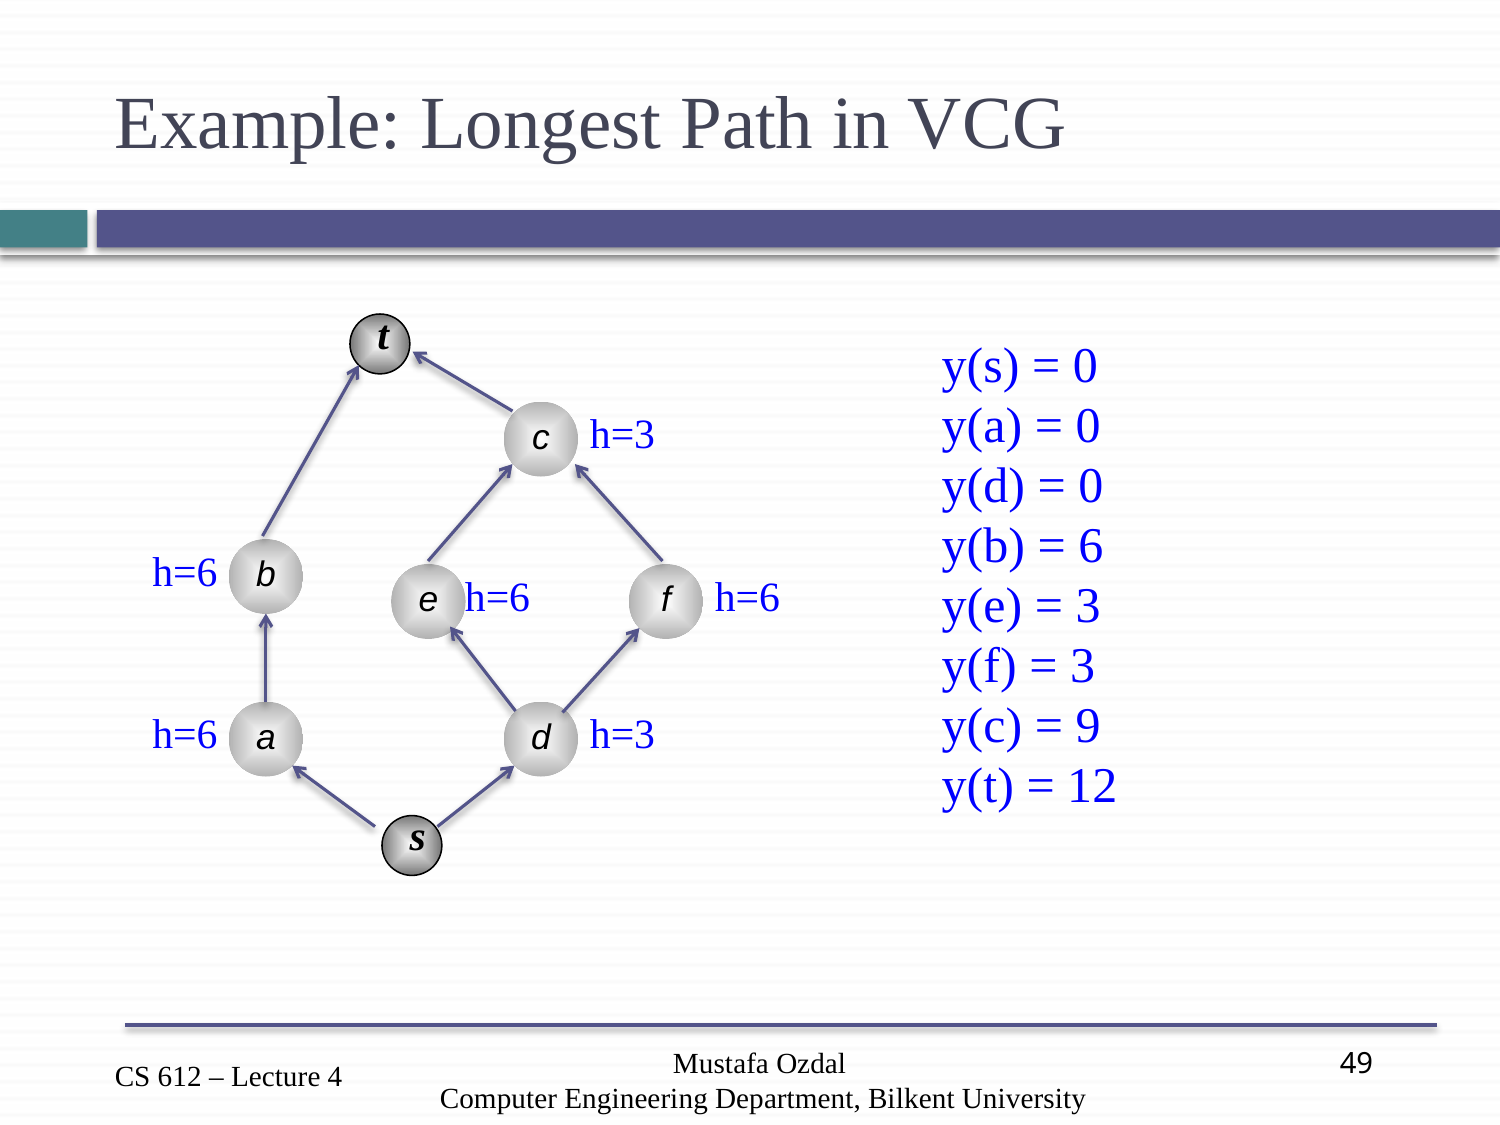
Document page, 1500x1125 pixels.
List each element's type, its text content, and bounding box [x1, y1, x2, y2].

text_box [224, 538, 308, 615]
text_box y(s) = 0 y(a) = 0 y(d) = 0 y(b) = 6 y(e) = 3 y(f) = 3 y(c) = 9 y(t) = 12 [926, 324, 1133, 820]
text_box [262, 364, 359, 537]
text_box [405, 327, 410, 361]
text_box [562, 627, 640, 713]
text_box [499, 701, 583, 777]
text_box h=3 [586, 699, 675, 765]
text_box h=6 [474, 562, 550, 628]
text_box h=6 [701, 562, 800, 628]
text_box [412, 351, 513, 412]
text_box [224, 701, 308, 777]
text_box s [394, 801, 441, 867]
text_box h=3 [575, 399, 675, 465]
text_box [387, 563, 470, 640]
title Example: Longest Path in VCG [99, 37, 1438, 200]
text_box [449, 626, 516, 712]
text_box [624, 563, 708, 640]
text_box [427, 463, 513, 562]
text_box h=6 [137, 699, 238, 765]
text_box t [362, 299, 405, 365]
text_box h=6 [137, 537, 228, 603]
text_box [349, 319, 402, 374]
footer Mustafa Ozdal Computer Engineering Department, Bilkent University [249, 1037, 1277, 1125]
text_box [437, 765, 515, 827]
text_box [291, 765, 376, 827]
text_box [574, 463, 663, 562]
text_box [381, 821, 433, 876]
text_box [499, 401, 583, 477]
